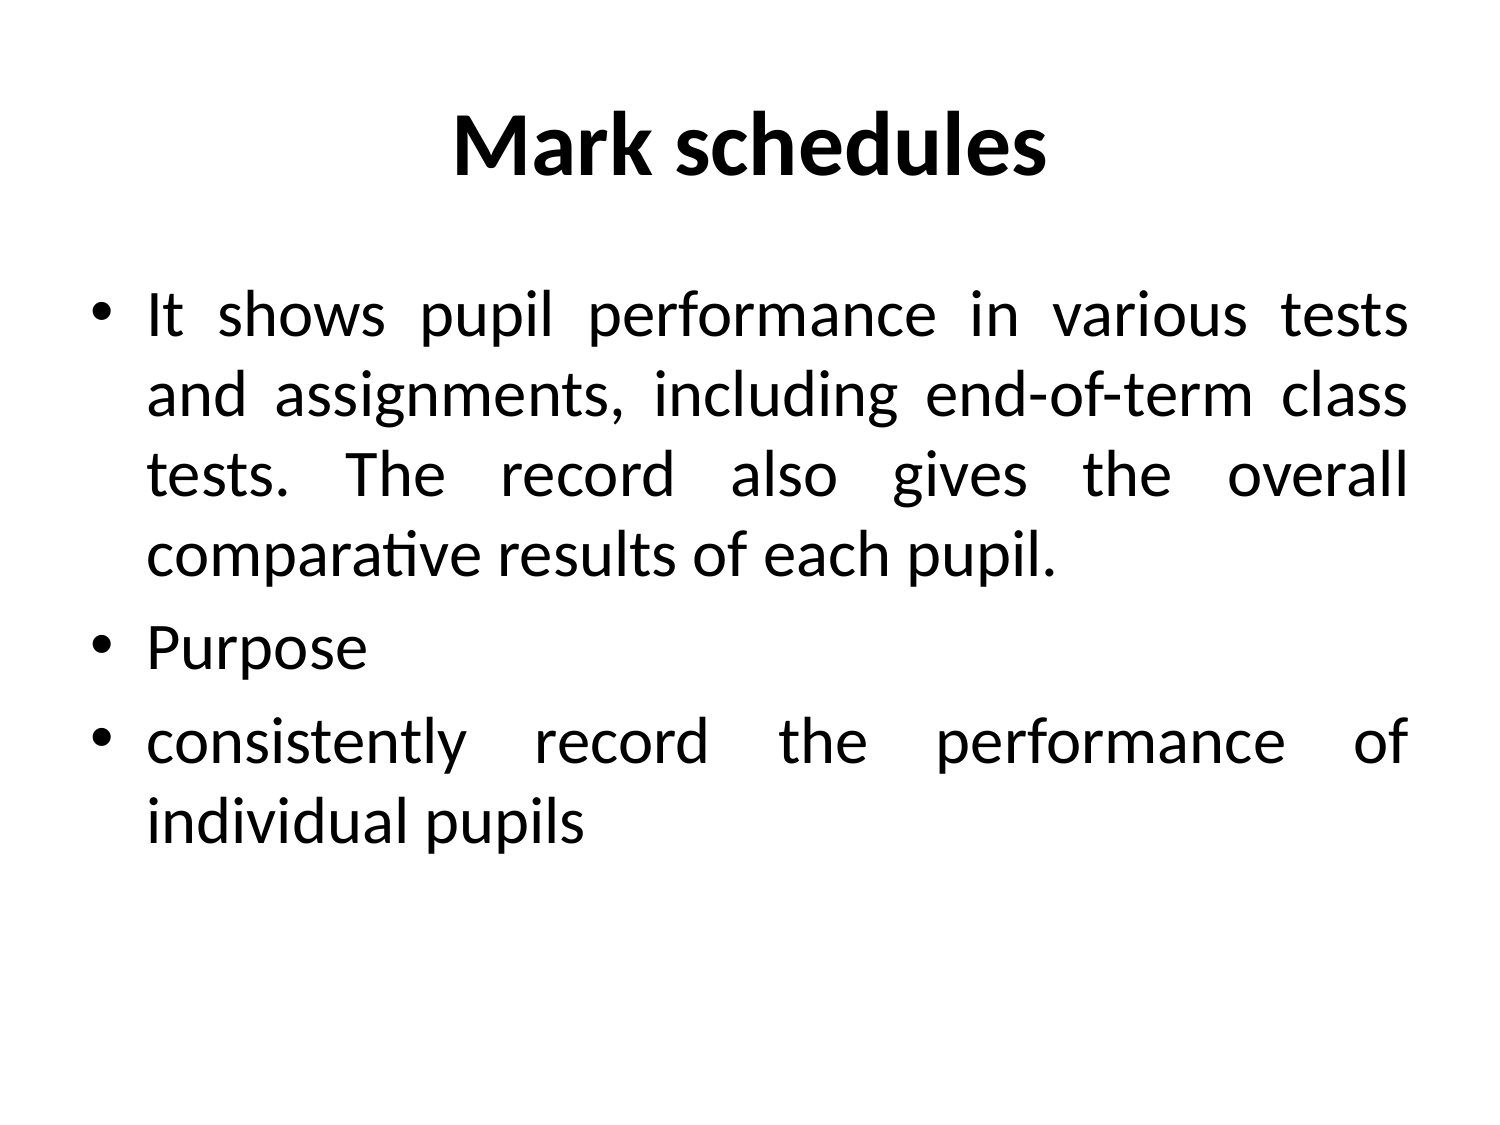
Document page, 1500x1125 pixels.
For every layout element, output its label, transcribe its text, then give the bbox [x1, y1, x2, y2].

list It shows pupil performance in various tests and assignments, including end-of-term class tests. The record also gives the overall comparative results of each pupil. Purpose consistently record the performance of individual pupils [75, 262, 1425, 1005]
title Mark schedules [75, 45, 1425, 233]
